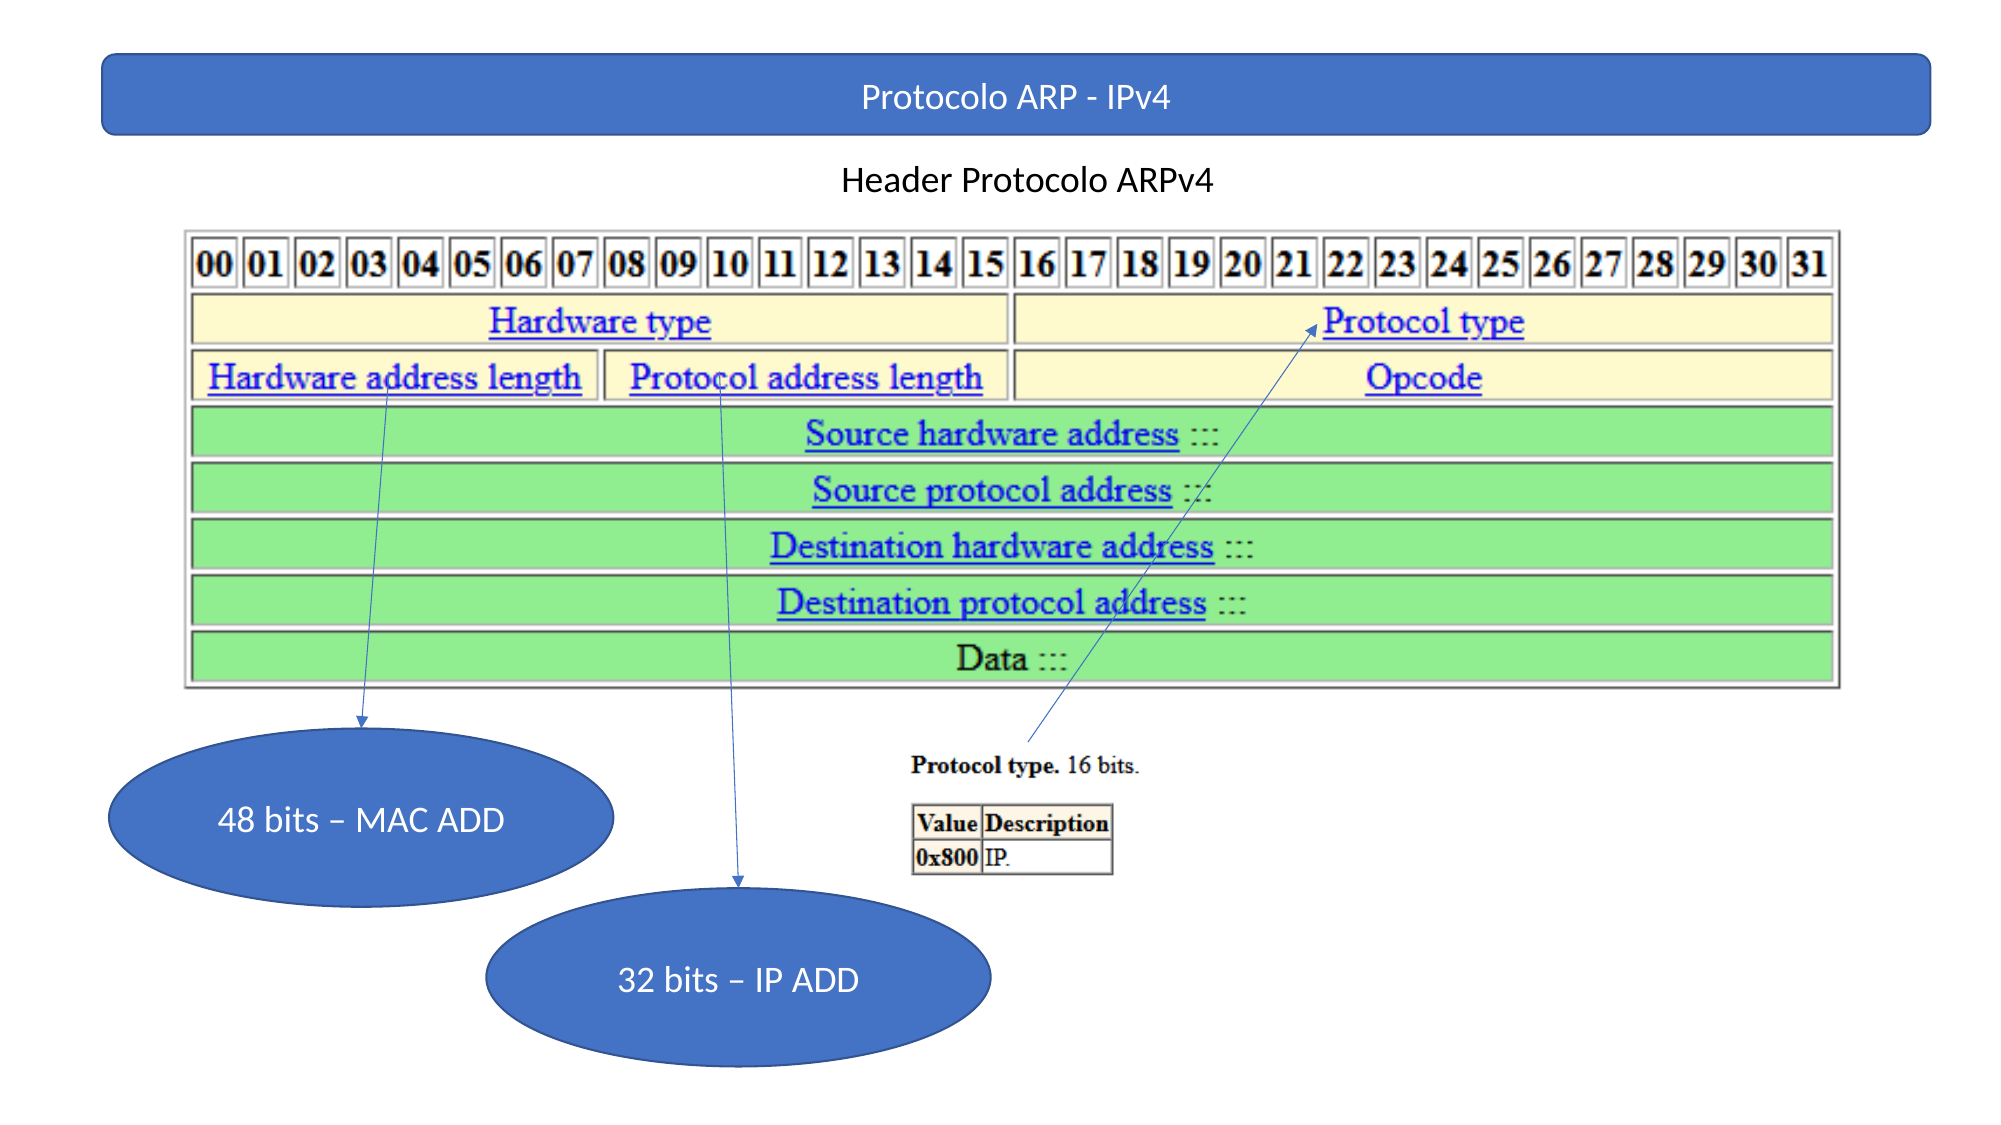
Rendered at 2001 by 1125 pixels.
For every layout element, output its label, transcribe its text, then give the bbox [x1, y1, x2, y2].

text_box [719, 371, 739, 889]
text_box Header Protocolo ARPv4 [826, 147, 1230, 208]
picture [173, 221, 1860, 706]
text_box 32 bits – IP ADD [485, 887, 992, 1068]
text_box 48 bits – MAC ADD [107, 727, 615, 908]
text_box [1027, 323, 1318, 743]
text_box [361, 371, 390, 729]
picture [902, 742, 1153, 899]
text_box Protocolo ARP - IPv4 [101, 53, 1932, 136]
